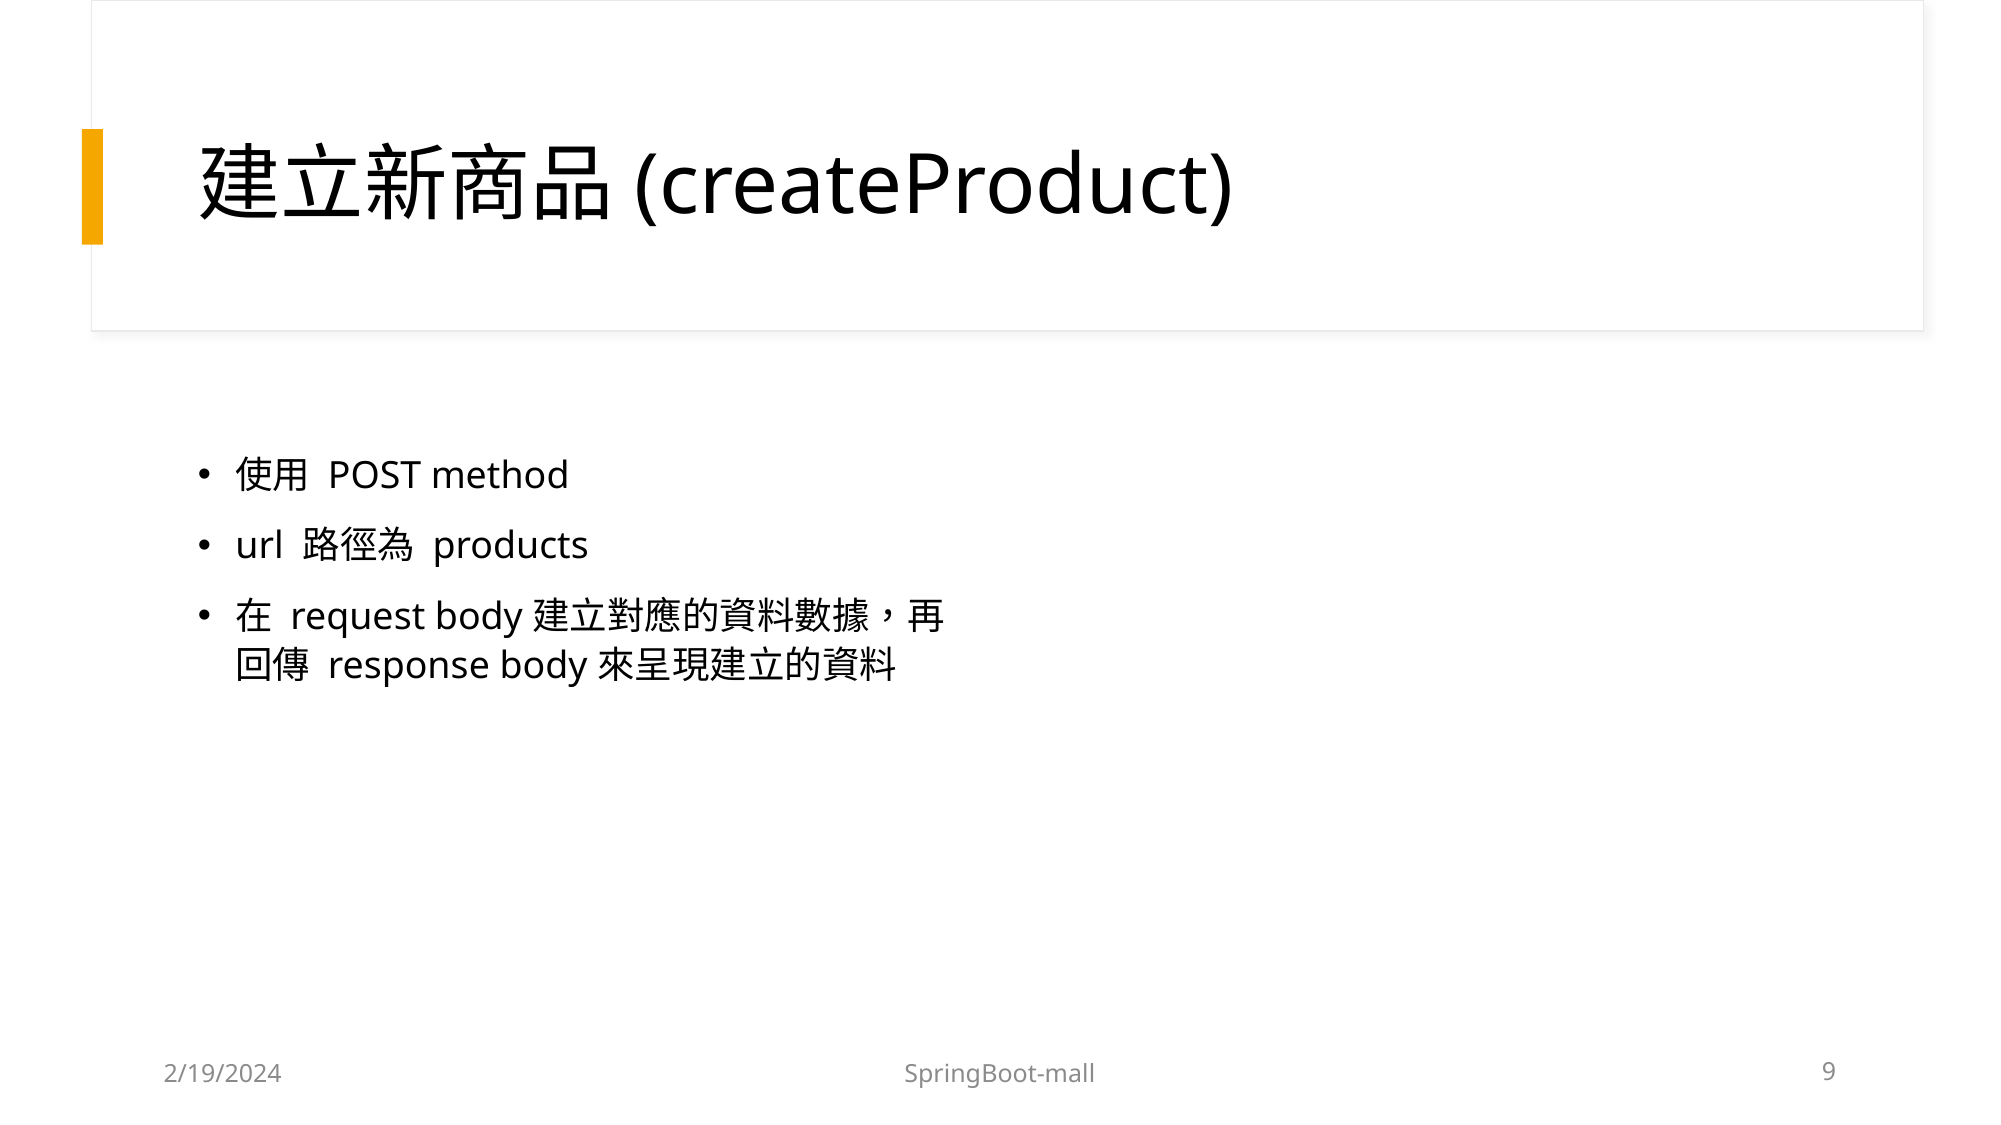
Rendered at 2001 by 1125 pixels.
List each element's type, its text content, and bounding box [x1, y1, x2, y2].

list 使用 POST method url 路徑為 products 在 request body建立對應的資料數據，再回傳 response body來呈現建立的資料 [183, 439, 993, 927]
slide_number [148, 1042, 599, 1103]
slide_number 9 [1401, 1042, 1851, 1103]
footer SpringBoot-mall [662, 1042, 1338, 1103]
title 建立新商品(createProduct) [183, 90, 1851, 284]
